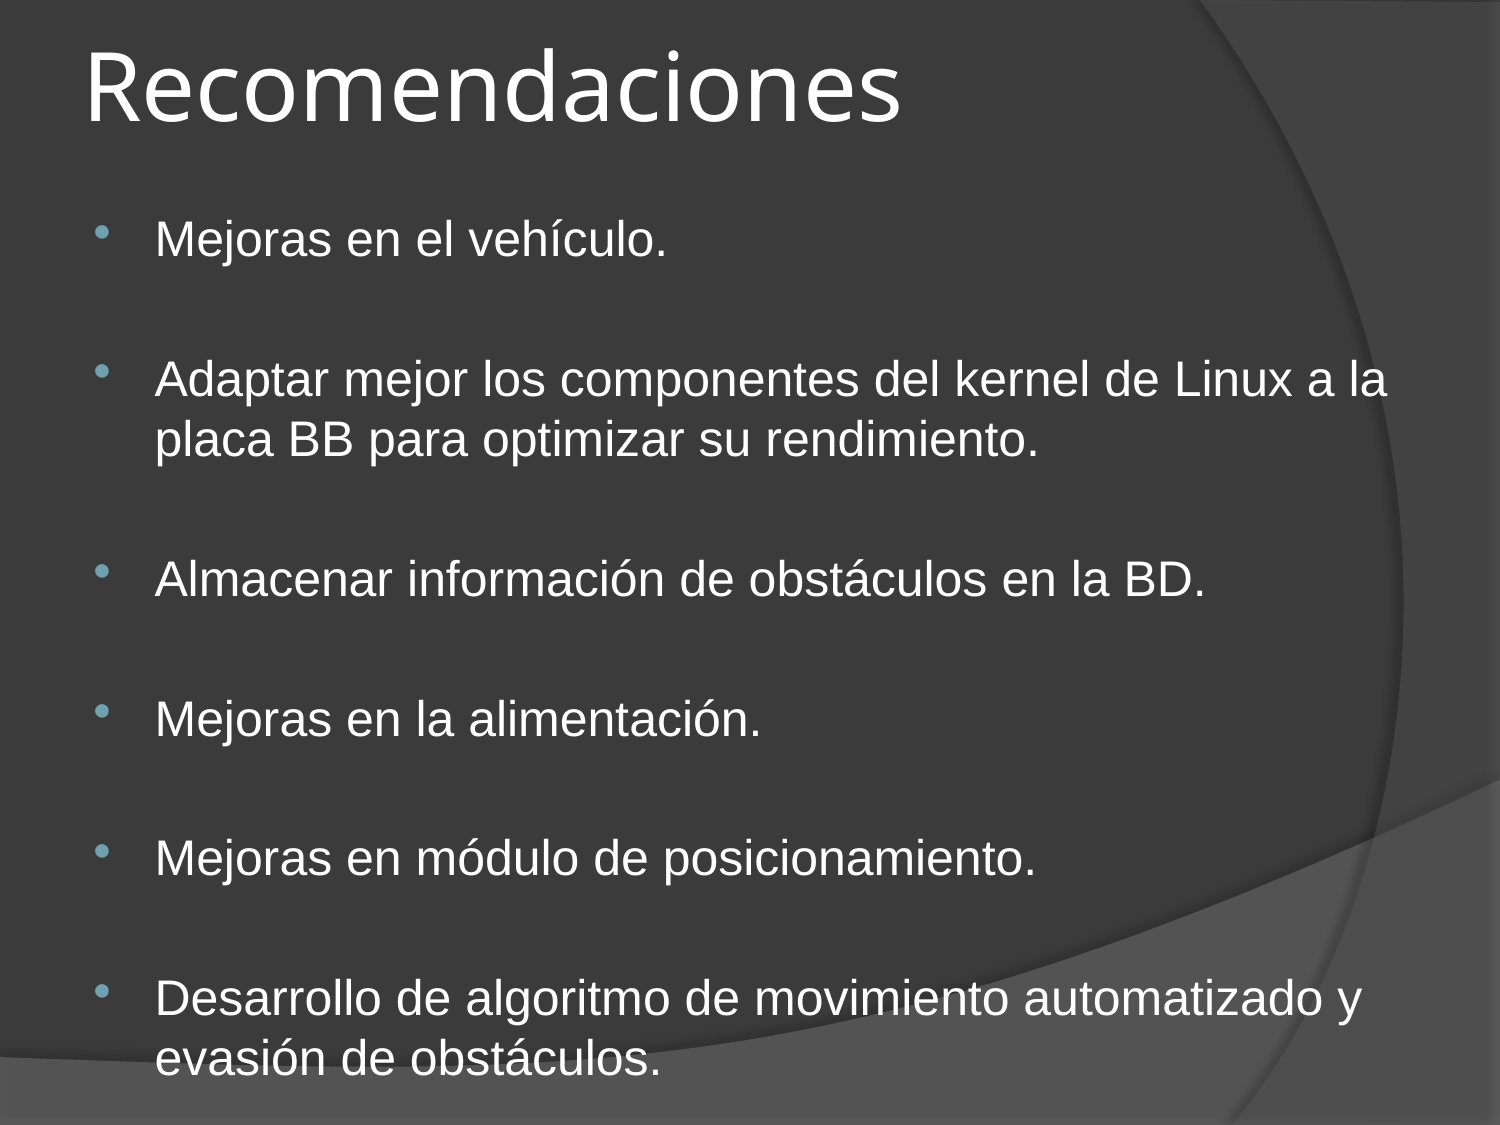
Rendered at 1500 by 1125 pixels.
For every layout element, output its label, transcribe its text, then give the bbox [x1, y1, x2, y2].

list Mejoras en el vehículo. Adaptar mejor los componentes del kernel de Linux a la placa BB para optimizar su rendimiento. Almacenar información de obstáculos en la BD. Mejoras en la alimentación. Mejoras en módulo de posicionamiento. Desarrollo de algoritmo de movimiento automatizado y evasión de obstáculos. [75, 199, 1425, 1102]
title Recomendaciones [75, 1, 1300, 164]
